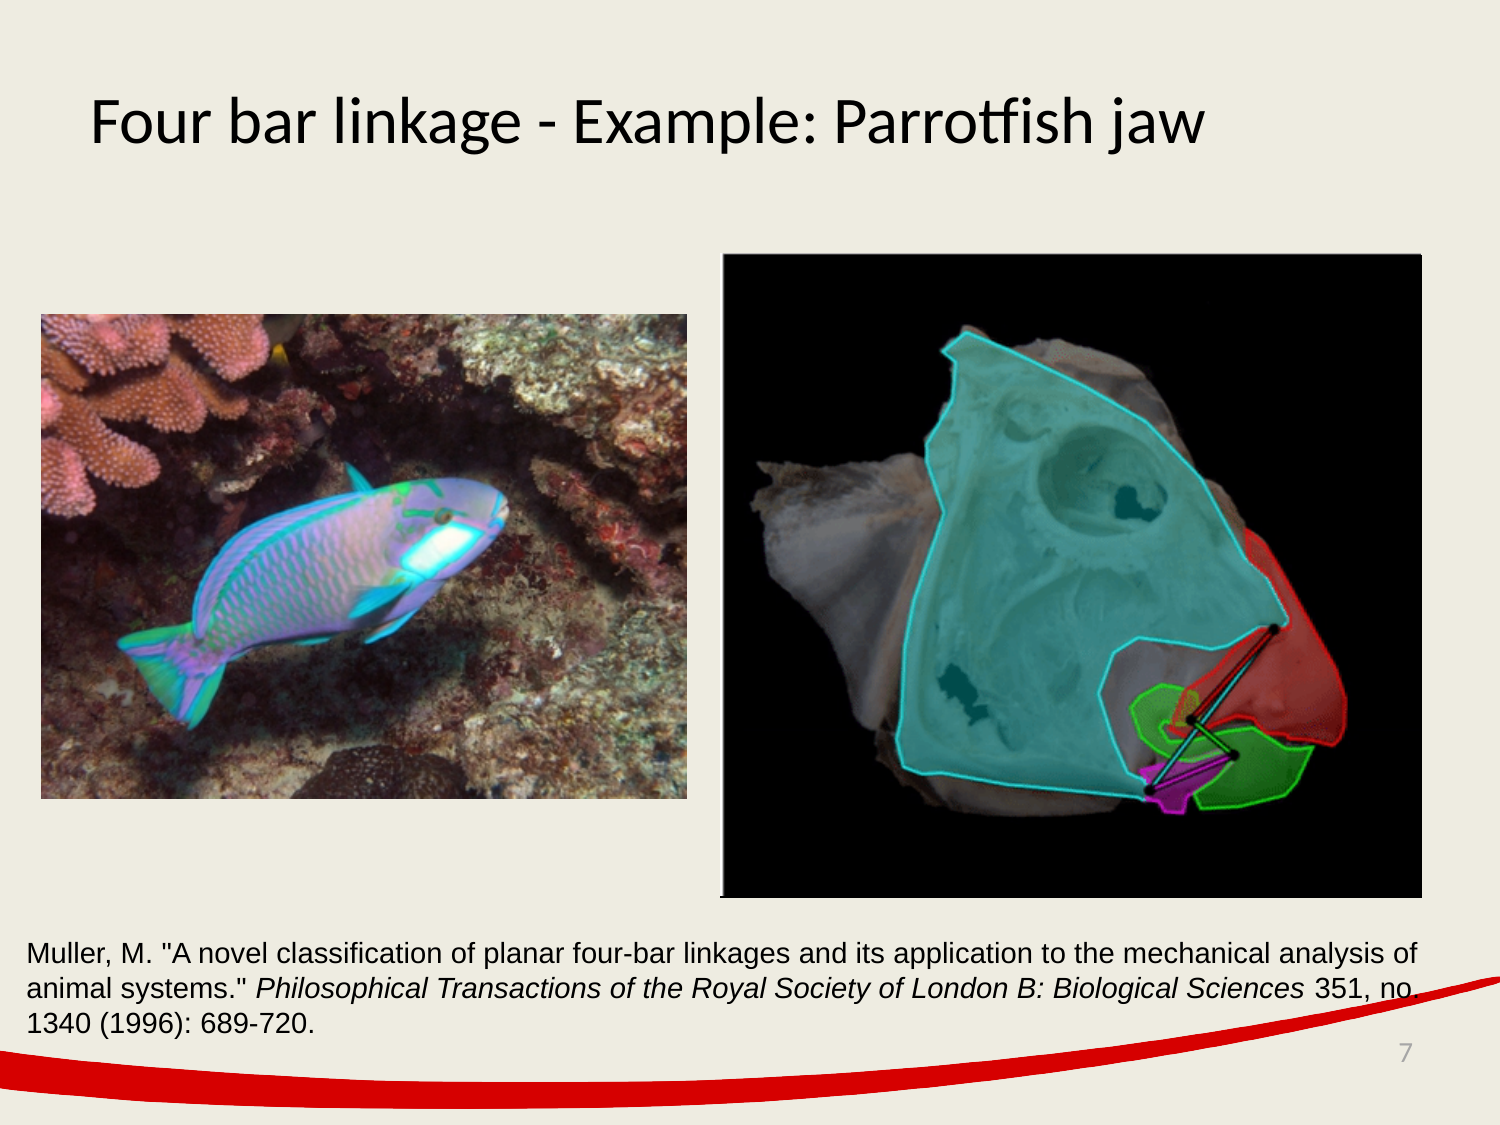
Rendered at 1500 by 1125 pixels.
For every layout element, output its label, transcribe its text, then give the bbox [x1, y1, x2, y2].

title Four bar linkage - Example: Parrotfish jaw [75, 45, 1425, 190]
picture [41, 314, 688, 799]
text_box Muller, M. "A novel classification of planar four-bar linkages and its application to the mechanical analysis of animal systems." Philosophical Transactions of the Royal Society of London B: Biological Sciences 351, no. 1340 (1996): 689-720. [11, 927, 1489, 1047]
picture [720, 253, 1422, 898]
picture [0, 972, 1500, 1109]
